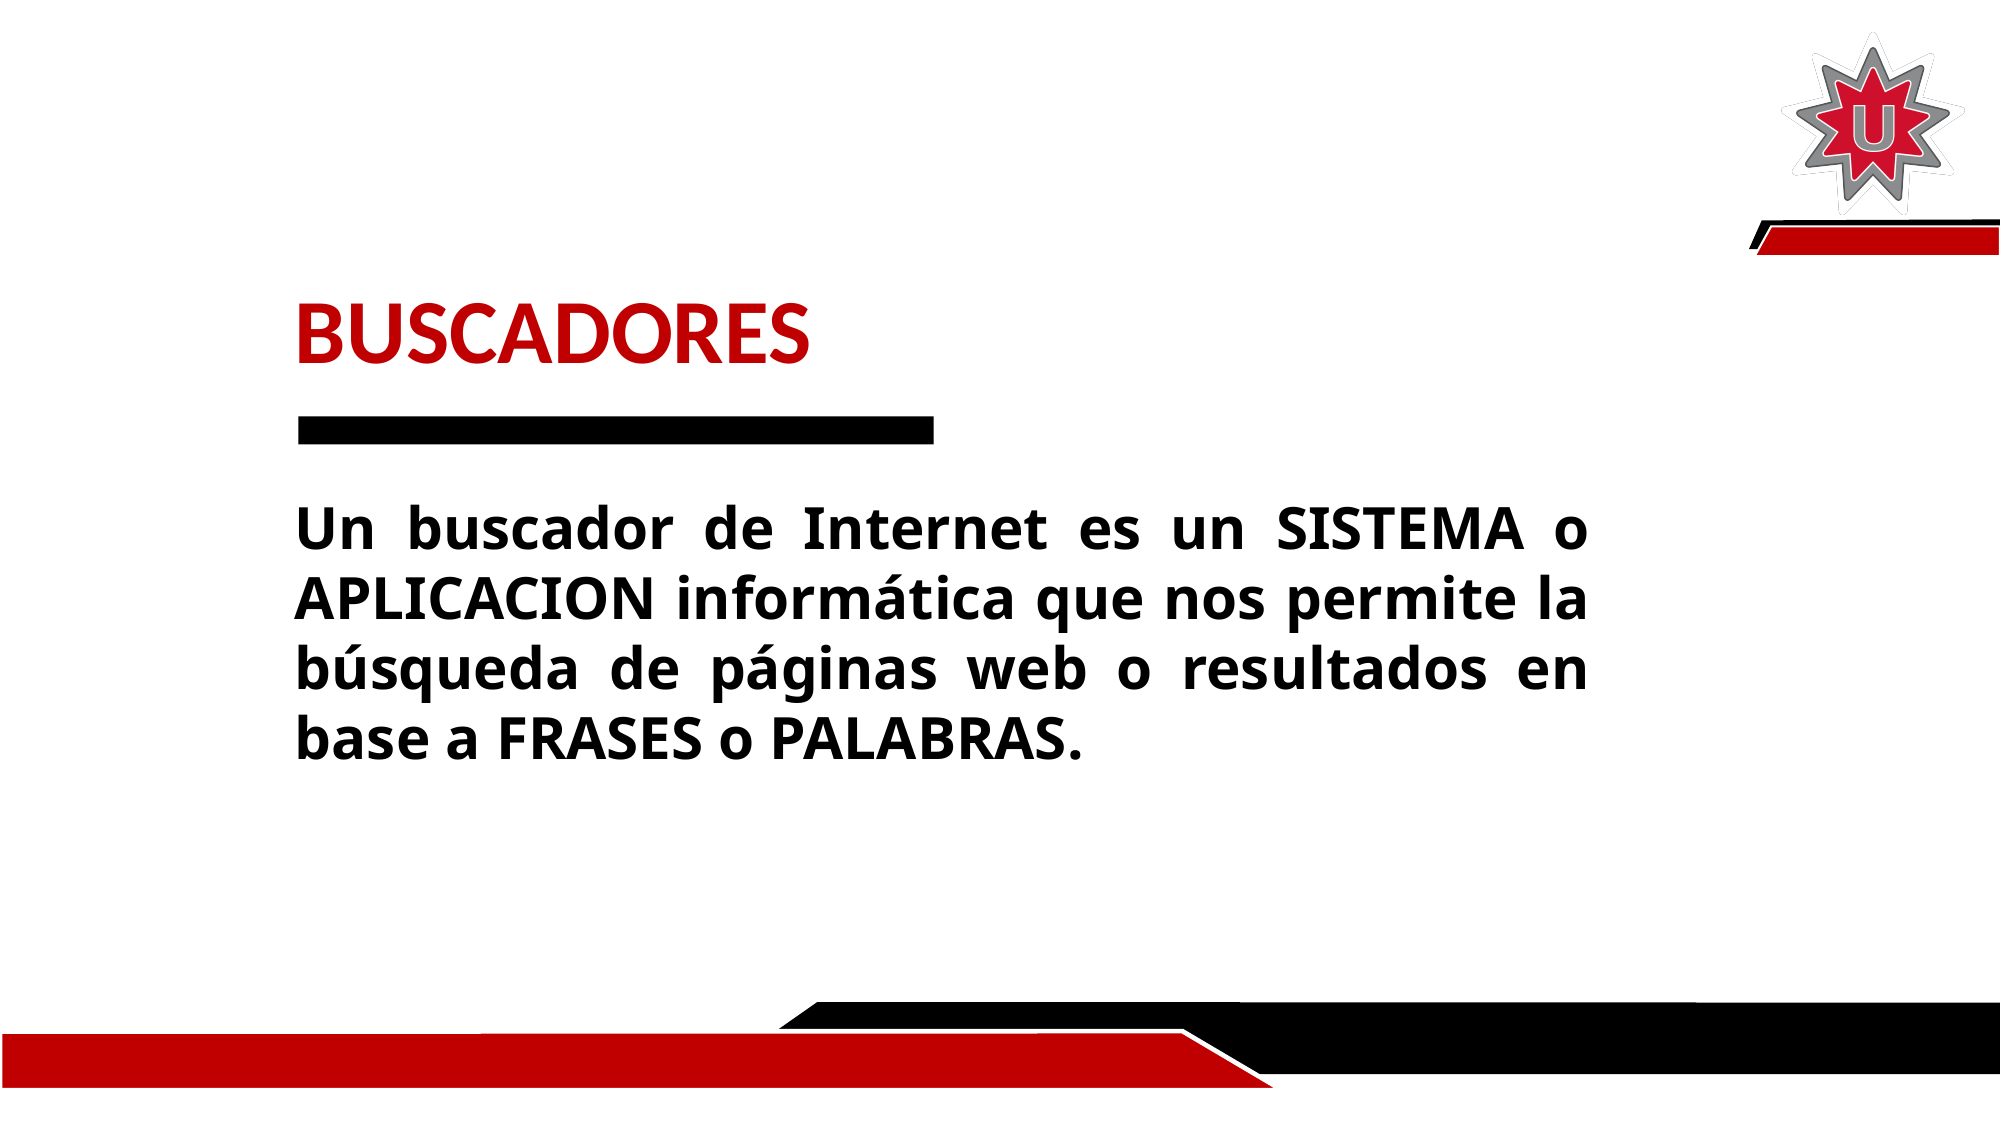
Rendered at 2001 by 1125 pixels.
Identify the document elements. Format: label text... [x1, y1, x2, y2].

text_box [1749, 219, 2000, 257]
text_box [0, 1003, 2000, 1091]
text_box [297, 415, 935, 445]
text_box Un buscador de Internet es un SISTEMA o APLICACION informática que nos permite la búsqueda de páginas web o resultados en base a FRASES o PALABRAS. [280, 483, 1605, 779]
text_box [1781, 32, 1965, 215]
text_box BUSCADORES [280, 264, 879, 390]
